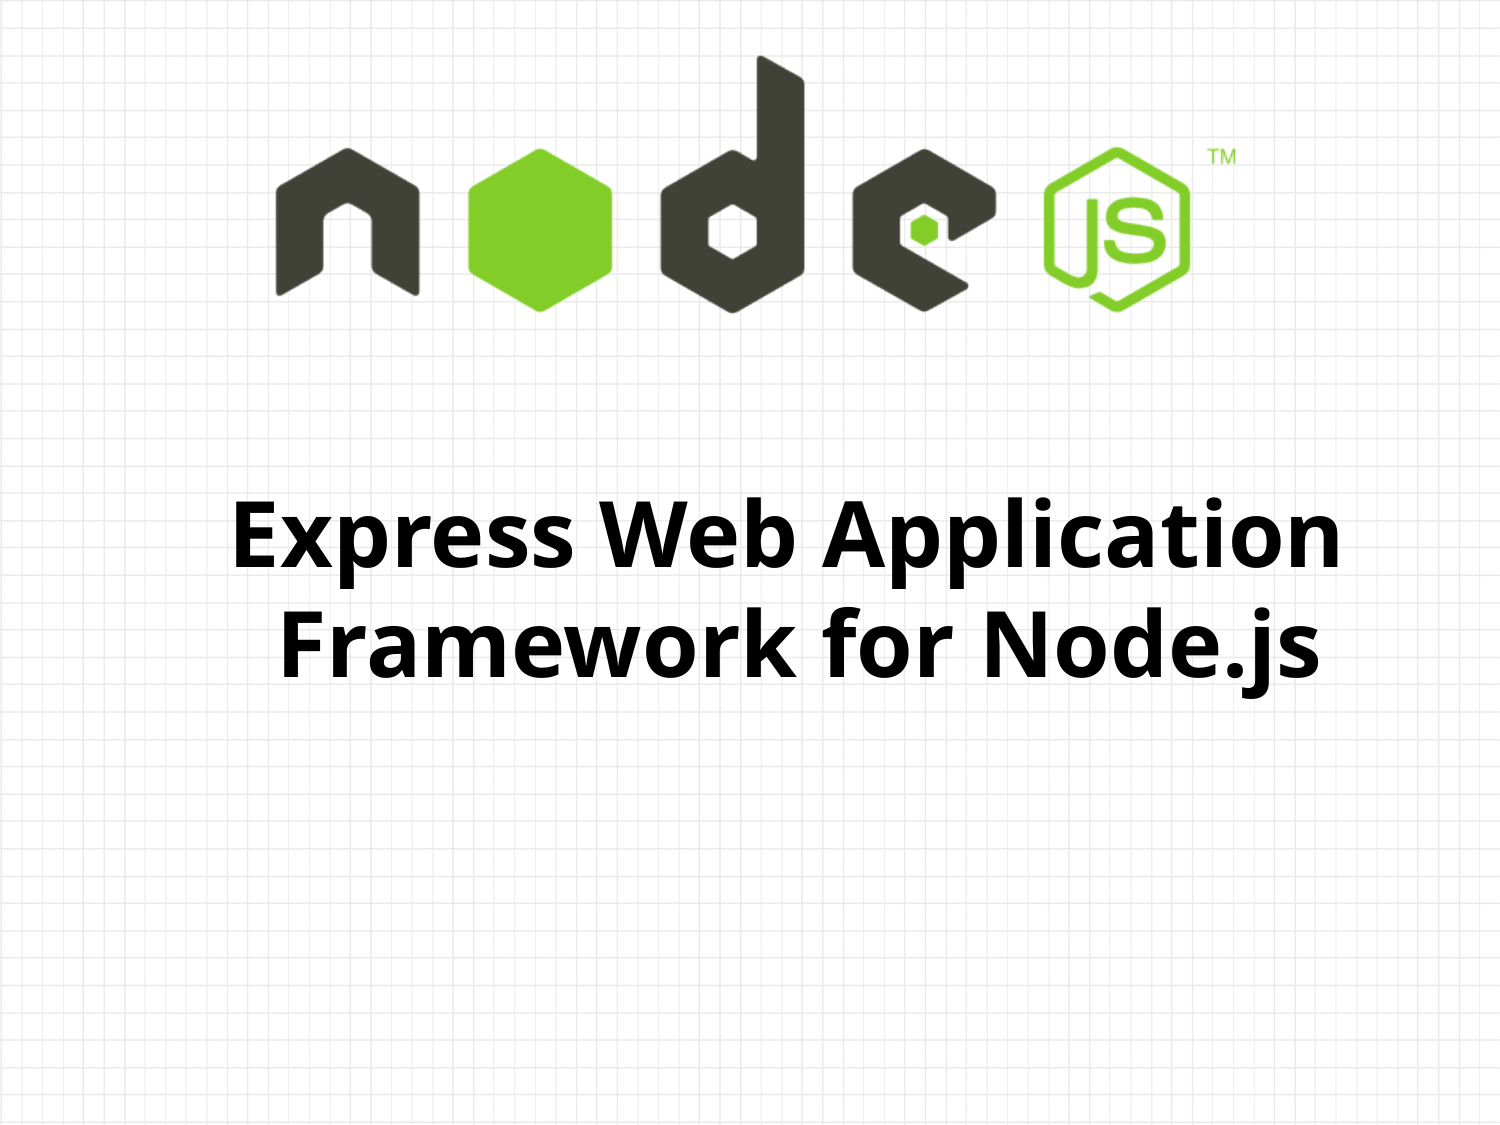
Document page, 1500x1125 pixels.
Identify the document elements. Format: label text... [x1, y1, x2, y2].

text_box Express Web Application Framework for Node.js [214, 468, 1385, 704]
picture [0, 0, 1500, 1125]
